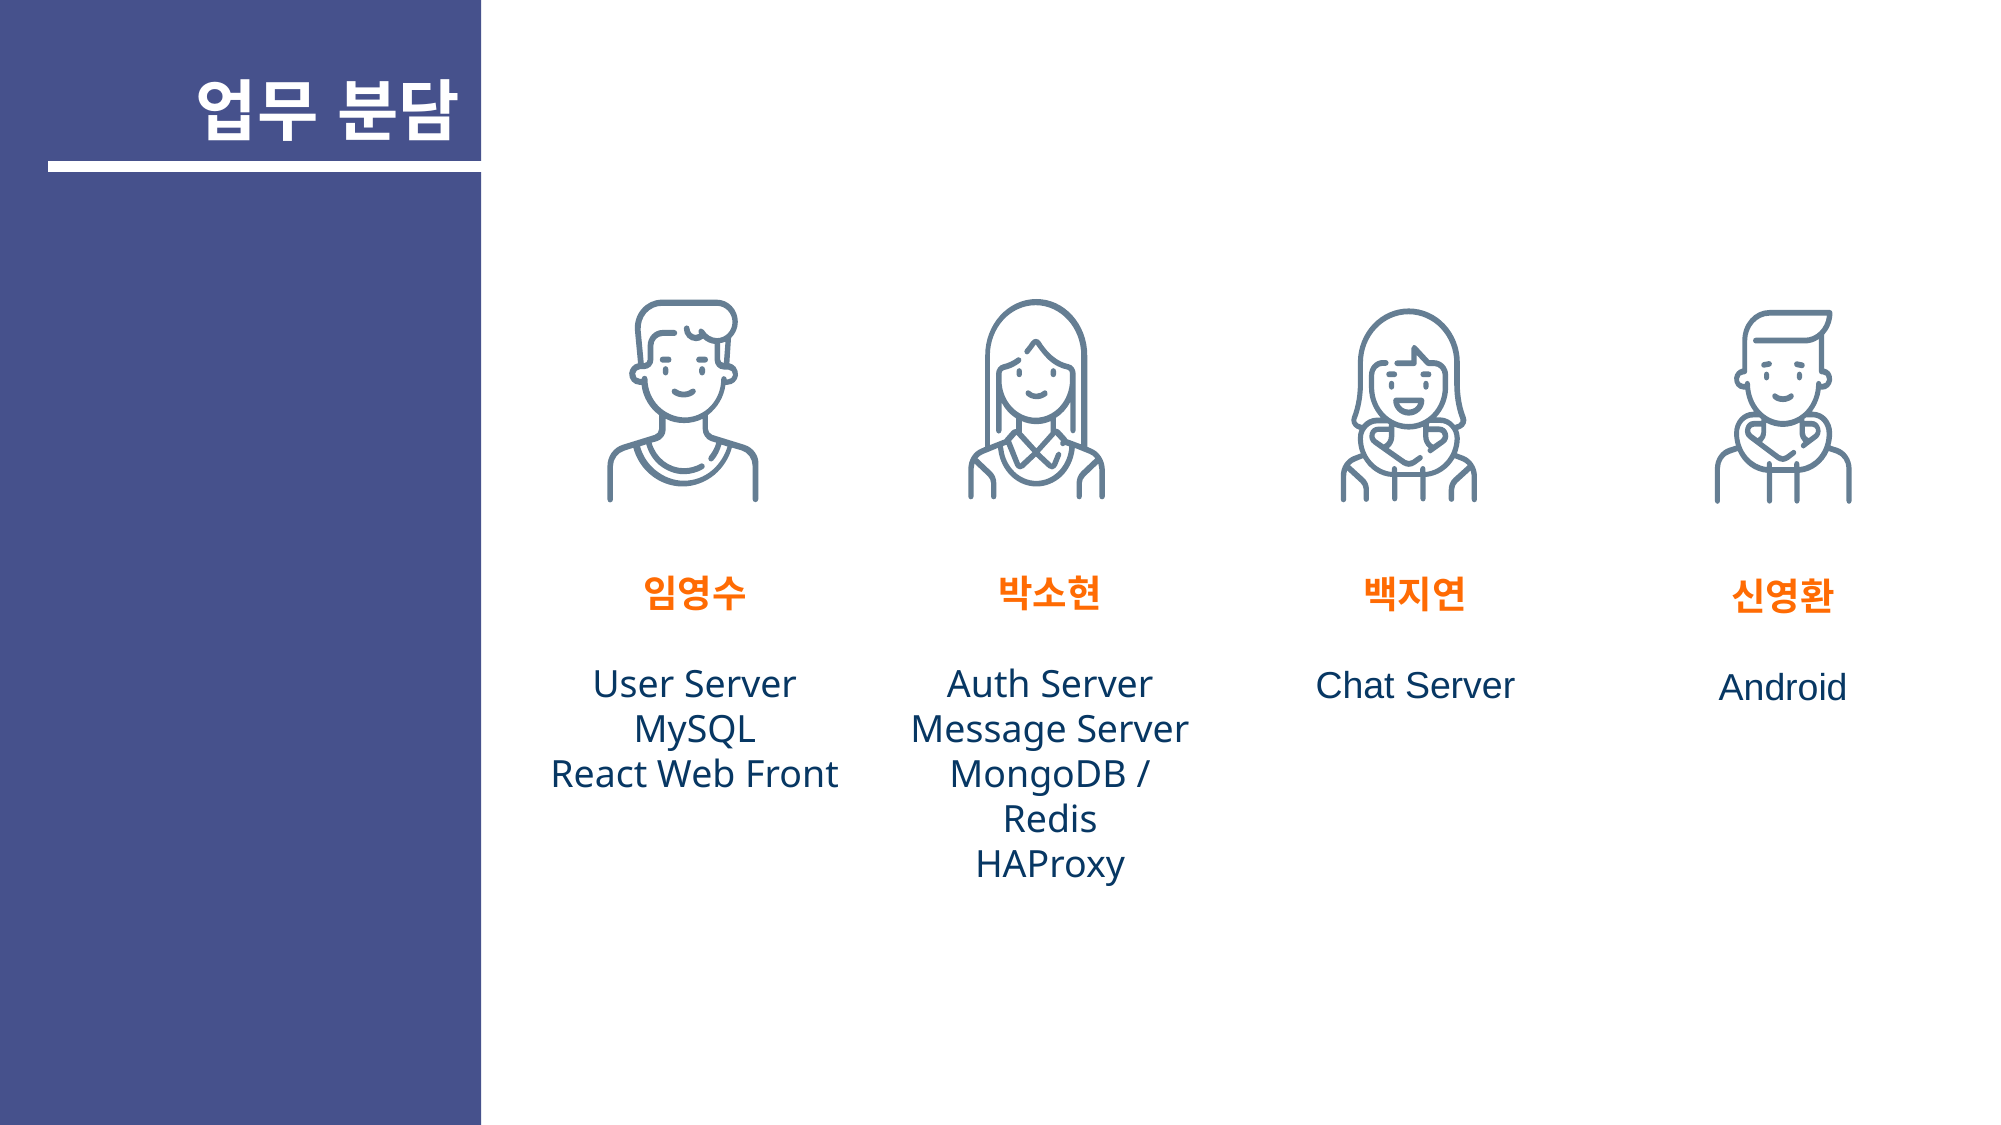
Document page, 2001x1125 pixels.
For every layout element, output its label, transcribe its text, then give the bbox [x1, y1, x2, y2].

text_box 박소현 Auth Server Message Server MongoDB / Redis HAProxy [882, 562, 1219, 893]
text_box 신영환 Android [1628, 565, 1938, 716]
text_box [968, 298, 1106, 500]
text_box 업무 분담 [0, 58, 481, 160]
text_box 임영수 User Server MySQL React Web Front [530, 562, 860, 803]
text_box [607, 299, 760, 503]
text_box 백지연 Chat Server [1260, 563, 1570, 714]
text_box [48, 161, 482, 172]
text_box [1714, 309, 1852, 505]
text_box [1340, 308, 1478, 503]
